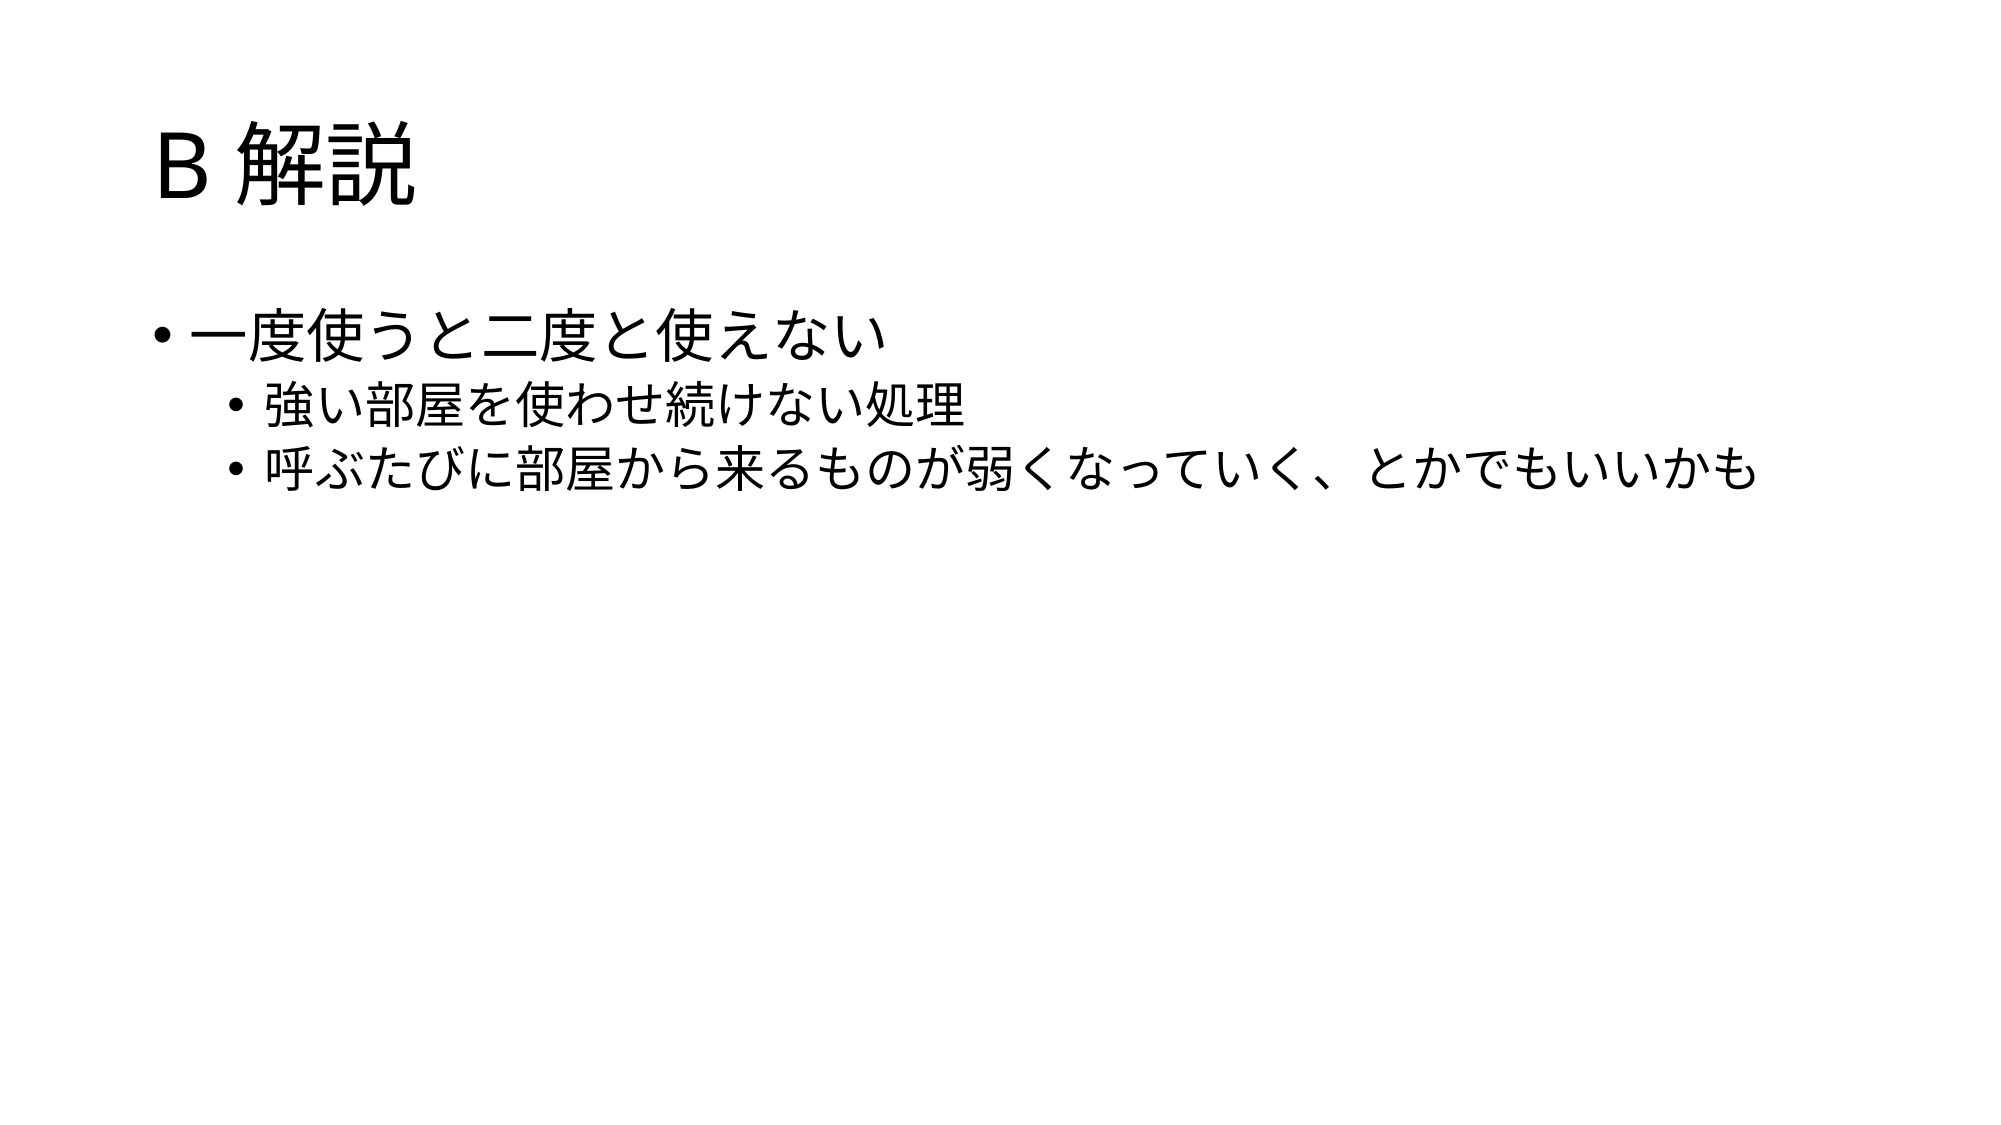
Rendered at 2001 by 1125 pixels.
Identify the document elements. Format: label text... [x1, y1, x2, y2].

title B解説 [137, 59, 1863, 278]
list 一度使うと二度と使えない 強い部屋を使わせ続けない処理 呼ぶたびに部屋から来るものが弱くなっていく、とかでもいいかも [137, 299, 1863, 1014]
